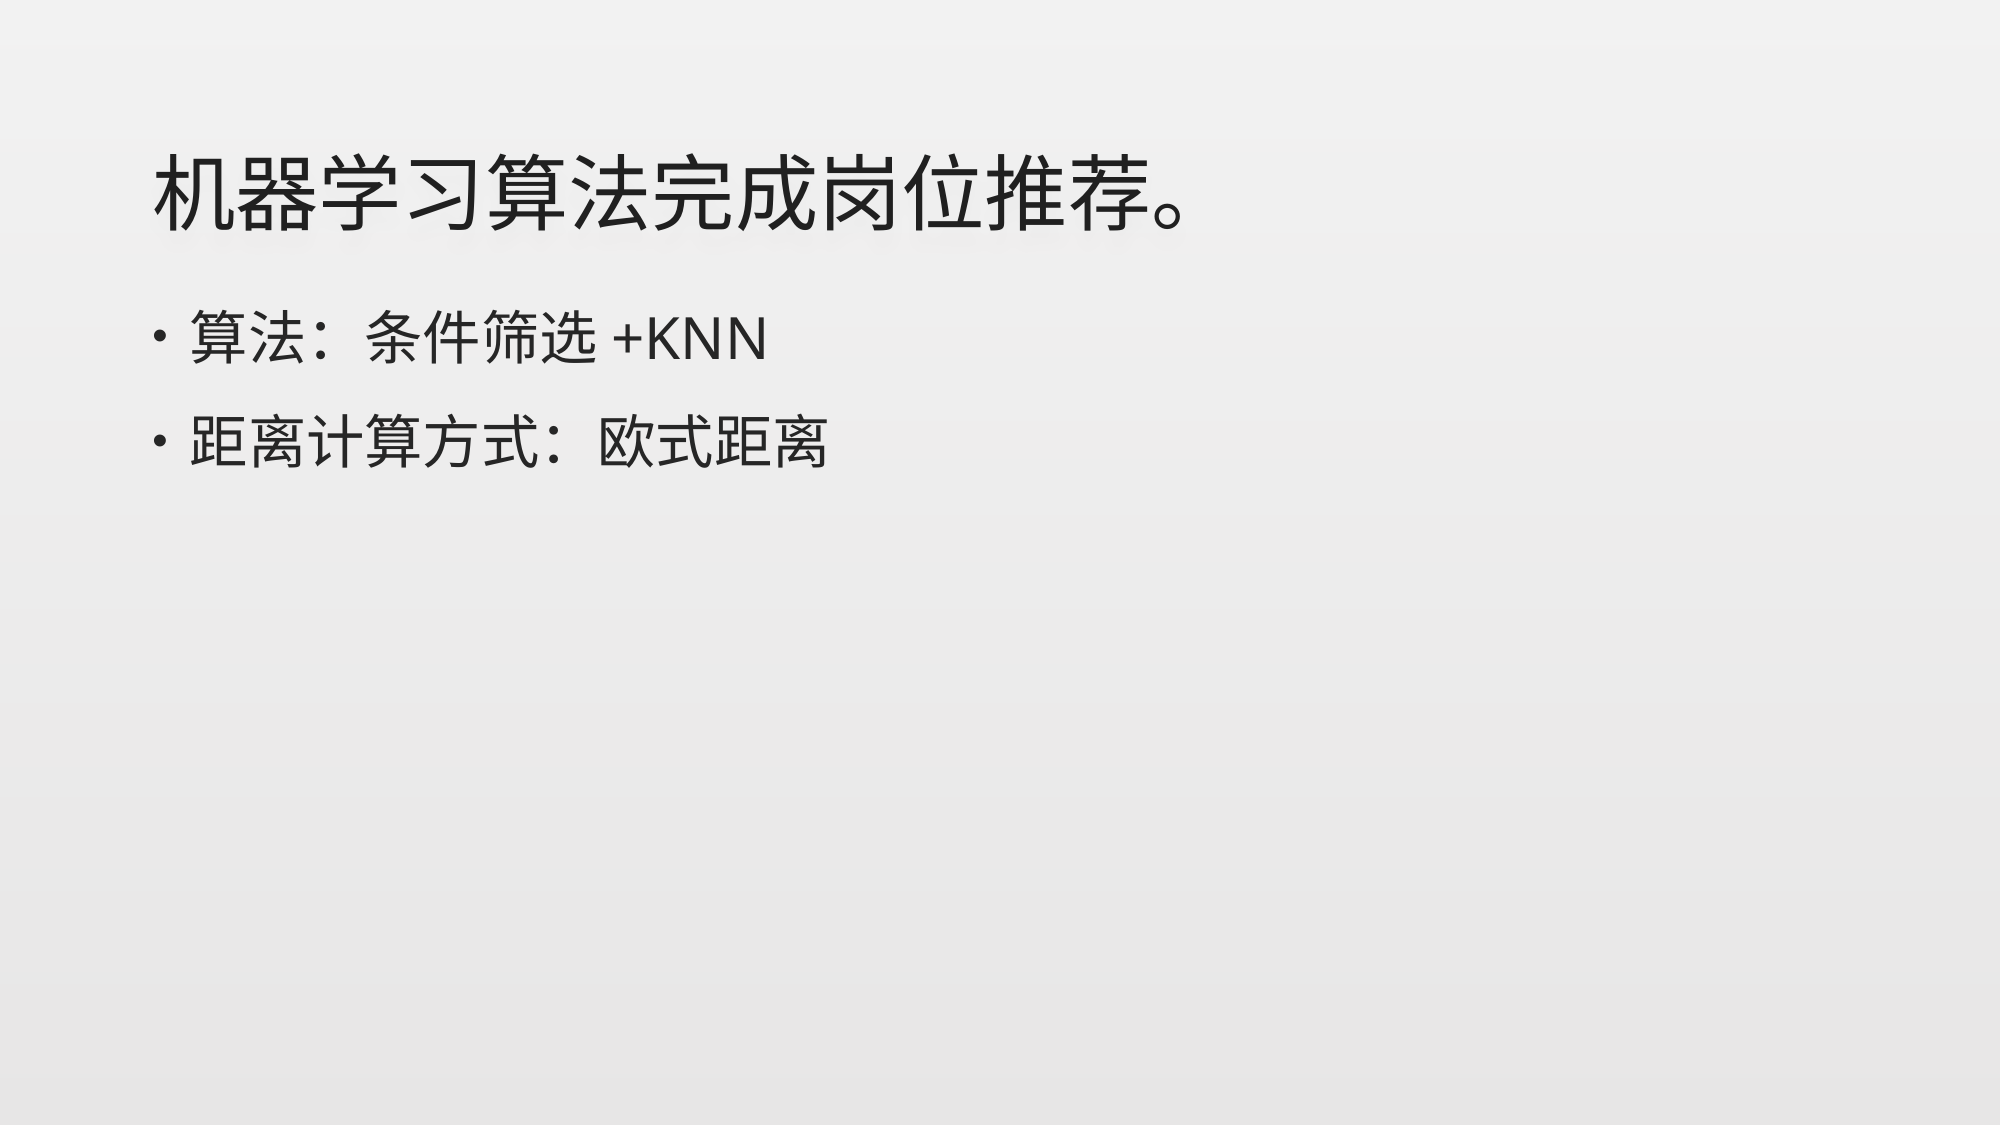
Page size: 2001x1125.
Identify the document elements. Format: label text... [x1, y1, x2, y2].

list 算法：条件筛选+KNN 距离计算方式：欧式距离 [137, 279, 1863, 1014]
title 机器学习算法完成岗位推荐。 [137, 32, 1863, 250]
